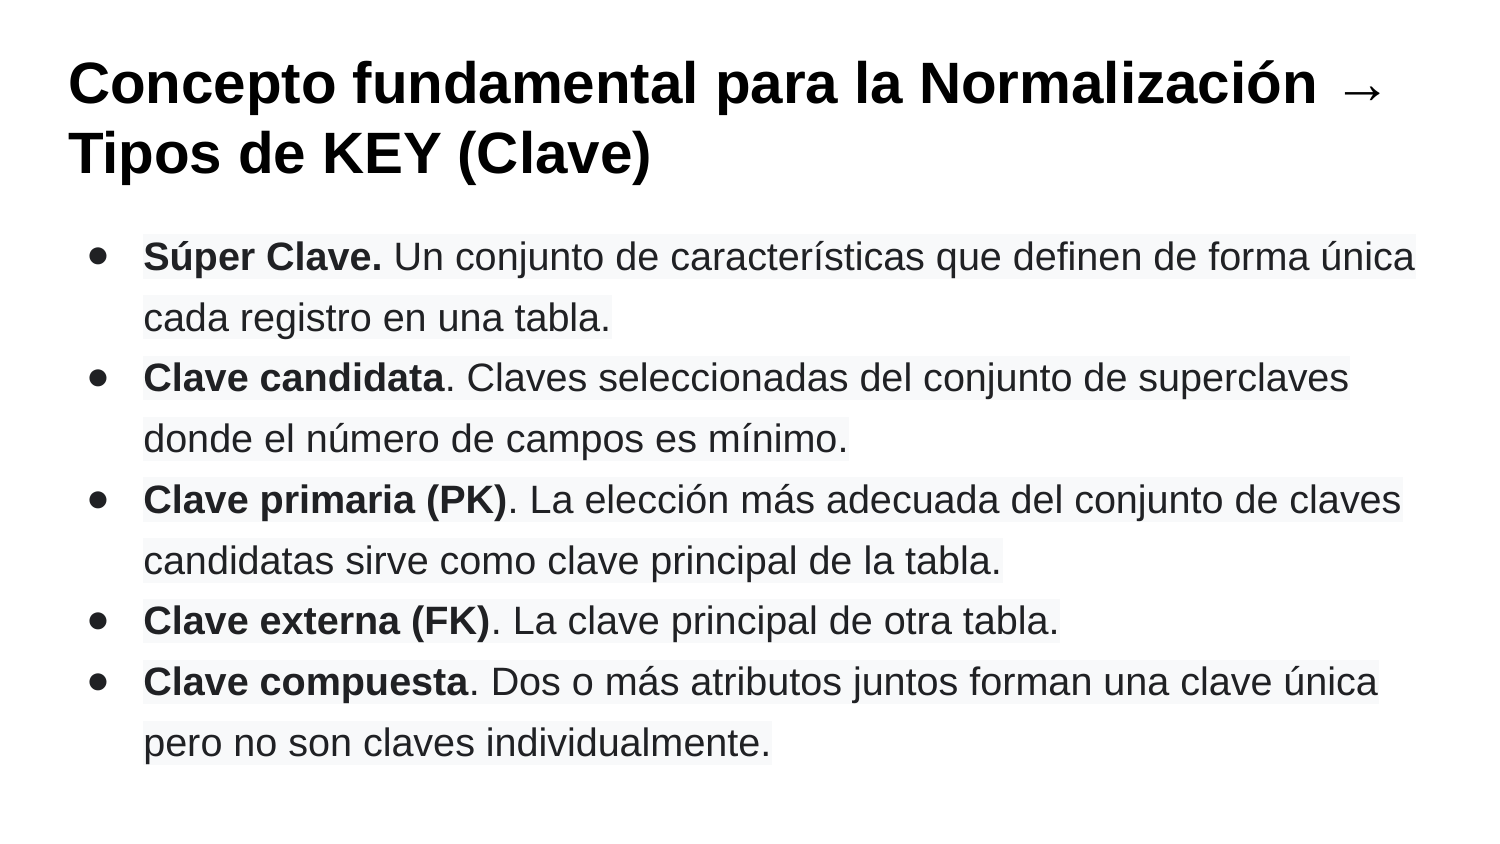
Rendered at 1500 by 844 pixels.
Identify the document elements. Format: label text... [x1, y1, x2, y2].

text_box Concepto fundamental para la Normalización → Tipos de KEY (Clave) [53, 30, 1500, 201]
text_box Súper Clave. Un conjunto de características que definen de forma única cada registro en una tabla. Clave candidata. Claves seleccionadas del conjunto de superclaves donde el número de campos es mínimo. Clave primaria (PK). La elección más adecuada del conjunto de claves candidatas sirve como clave principal de la tabla. Clave externa (FK). La clave principal de otra tabla. Clave compuesta. Dos o más atributos juntos forman una clave única pero no son claves individualmente. [53, 202, 1483, 780]
